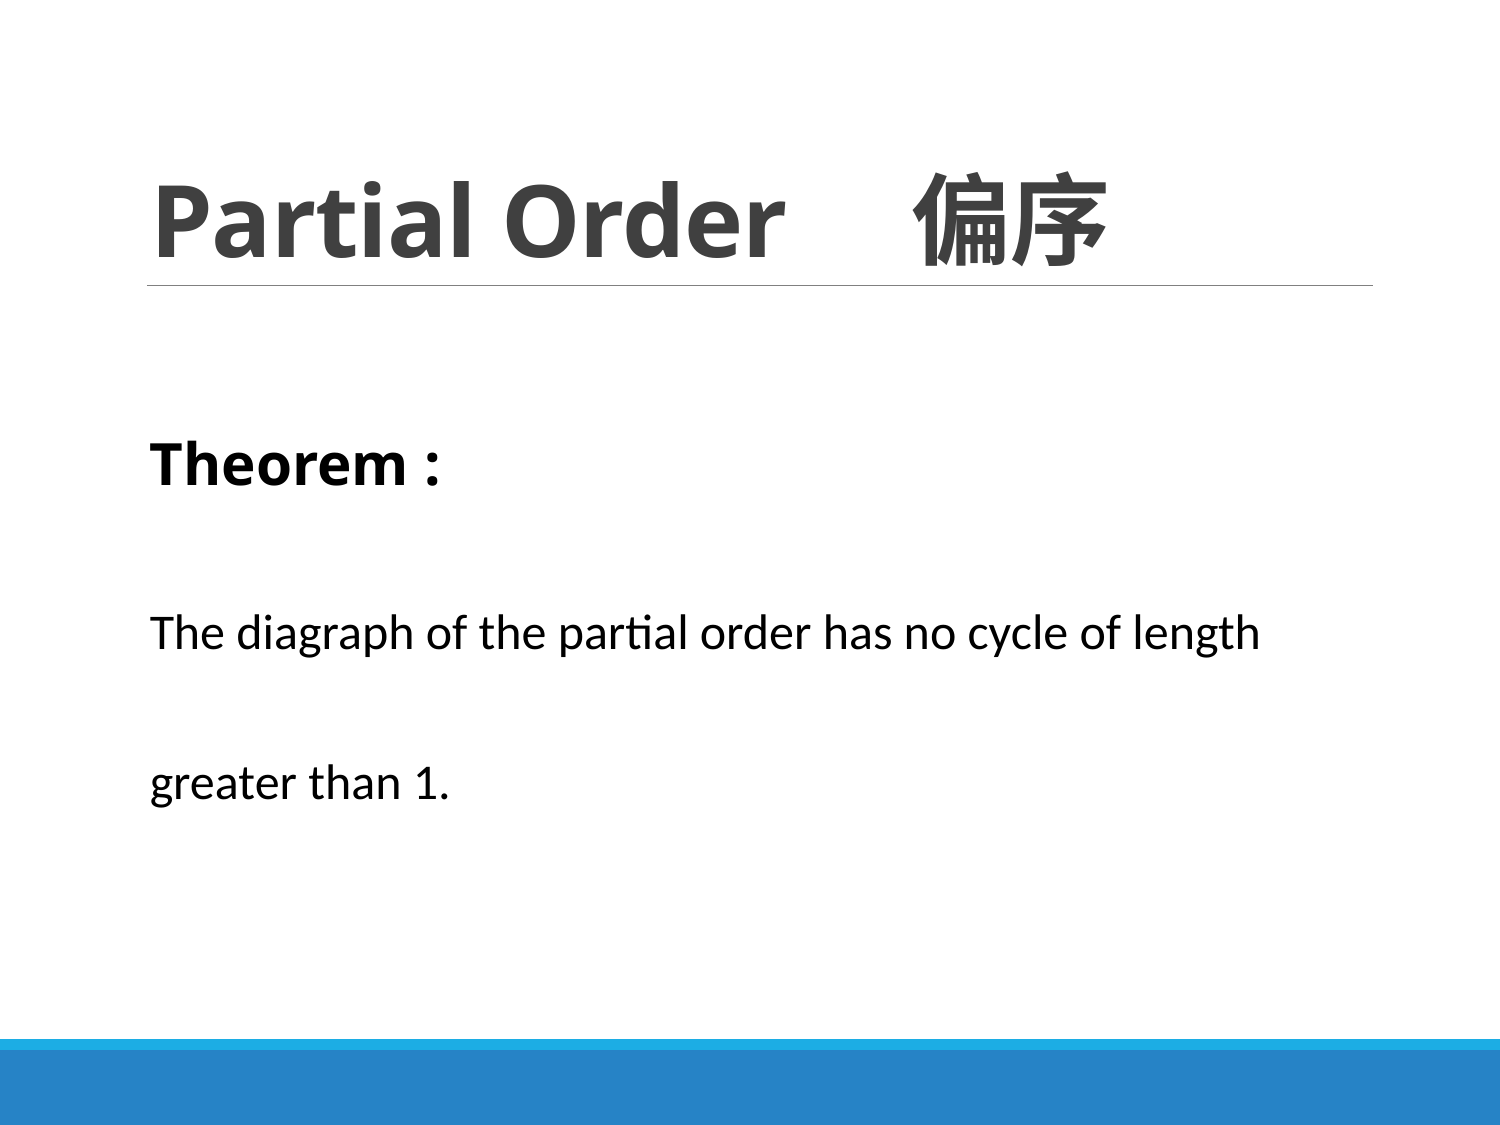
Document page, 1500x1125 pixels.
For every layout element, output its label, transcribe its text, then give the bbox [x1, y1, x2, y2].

text_box Theorem : The diagraph of the partial order has no cycle of length greater than 1. [135, 314, 1388, 817]
title Partial Order 偏序 [135, 47, 1373, 285]
